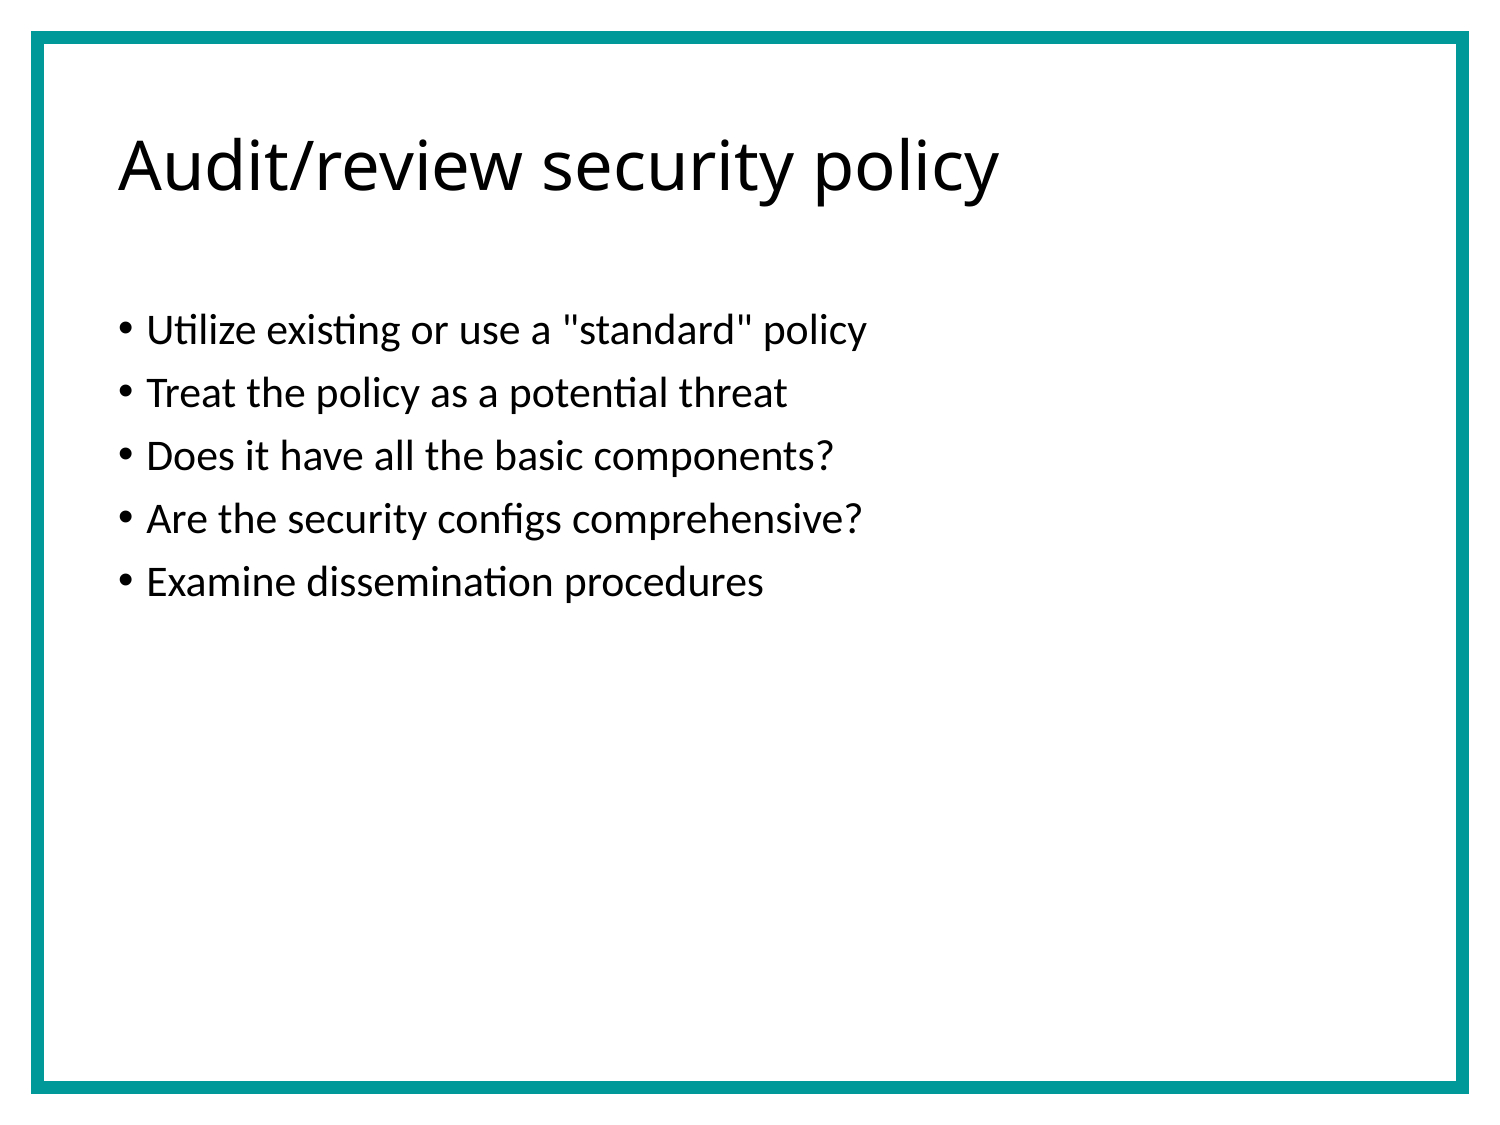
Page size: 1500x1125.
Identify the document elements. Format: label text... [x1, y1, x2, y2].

title Audit/review security policy [103, 59, 1397, 278]
list Utilize existing or use a "standard" policy Treat the policy as a potential threat Does it have all the basic components? Are the security configs comprehensive? Examine dissemination procedures [103, 299, 1397, 1014]
